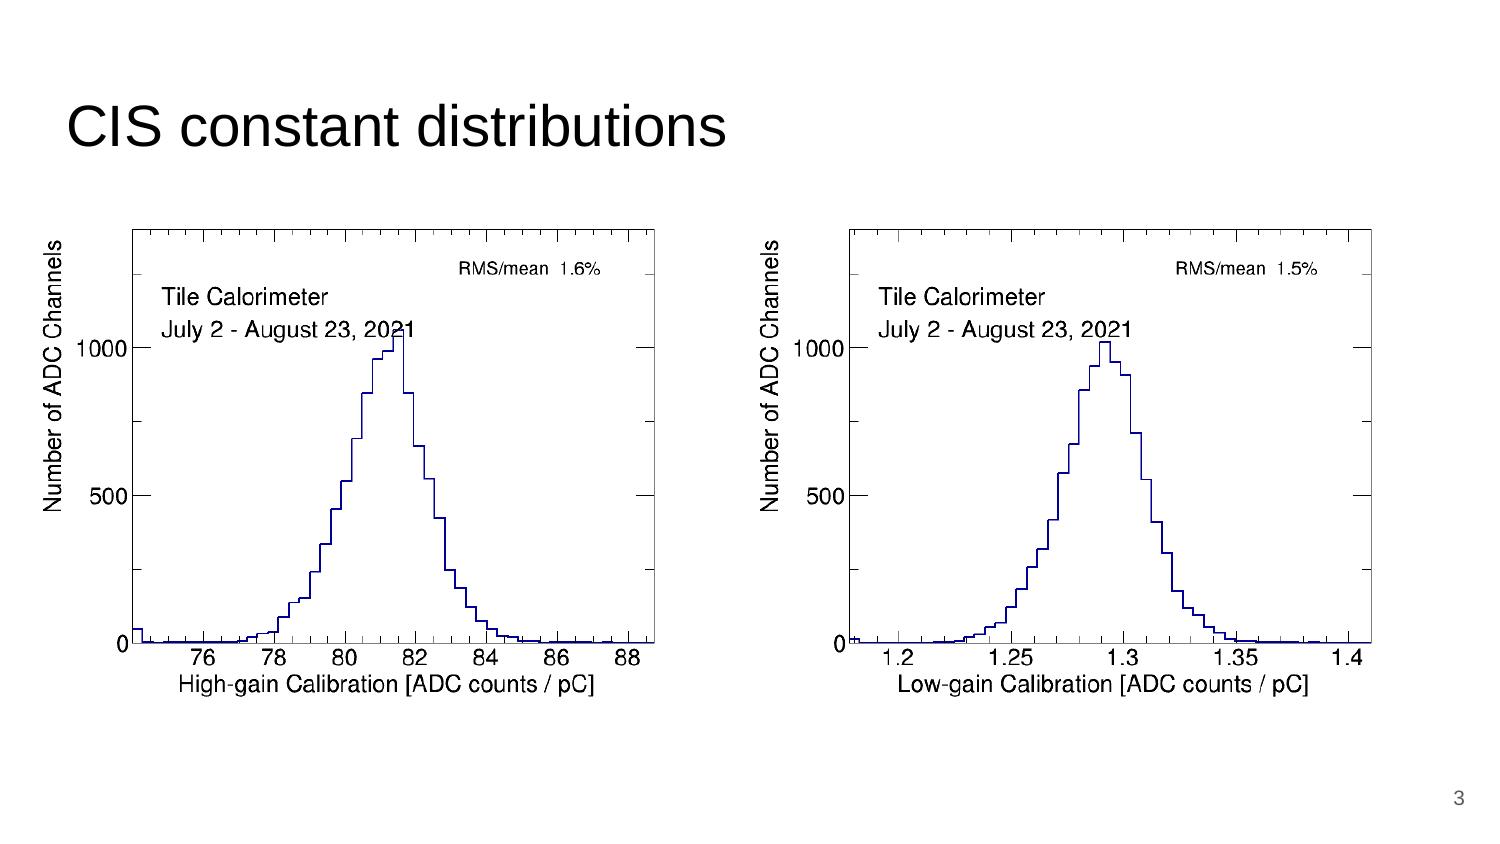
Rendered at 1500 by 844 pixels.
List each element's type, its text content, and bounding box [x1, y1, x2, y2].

slide_number ‹#› [1389, 764, 1480, 830]
picture [30, 203, 1472, 726]
title CIS constant distributions [51, 72, 1449, 167]
